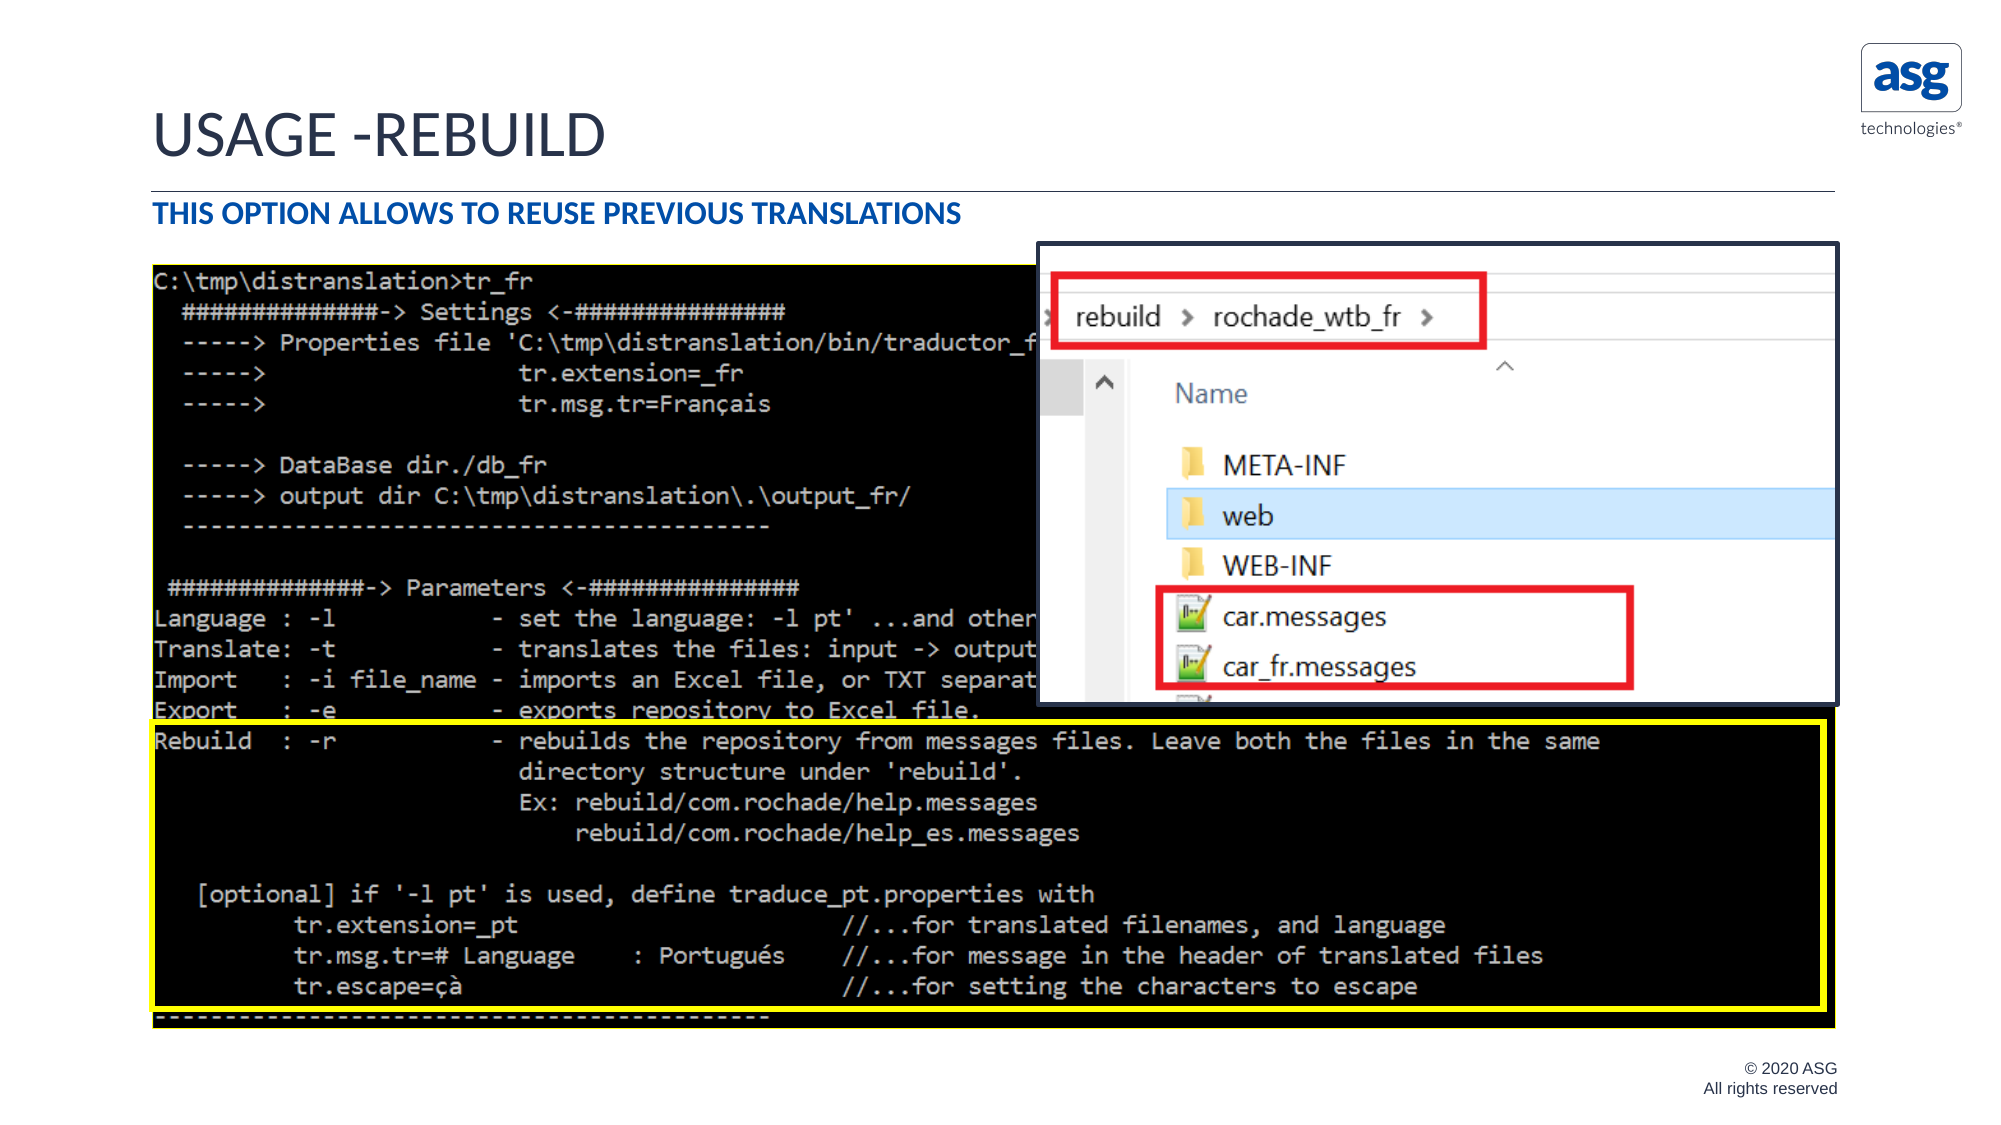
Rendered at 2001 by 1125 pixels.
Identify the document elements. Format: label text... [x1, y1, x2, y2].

picture [152, 245, 1836, 1029]
list This option allows to reuse previous translations [152, 175, 1838, 248]
picture [1861, 43, 1962, 137]
title Usage -rebuild [152, 52, 1836, 172]
